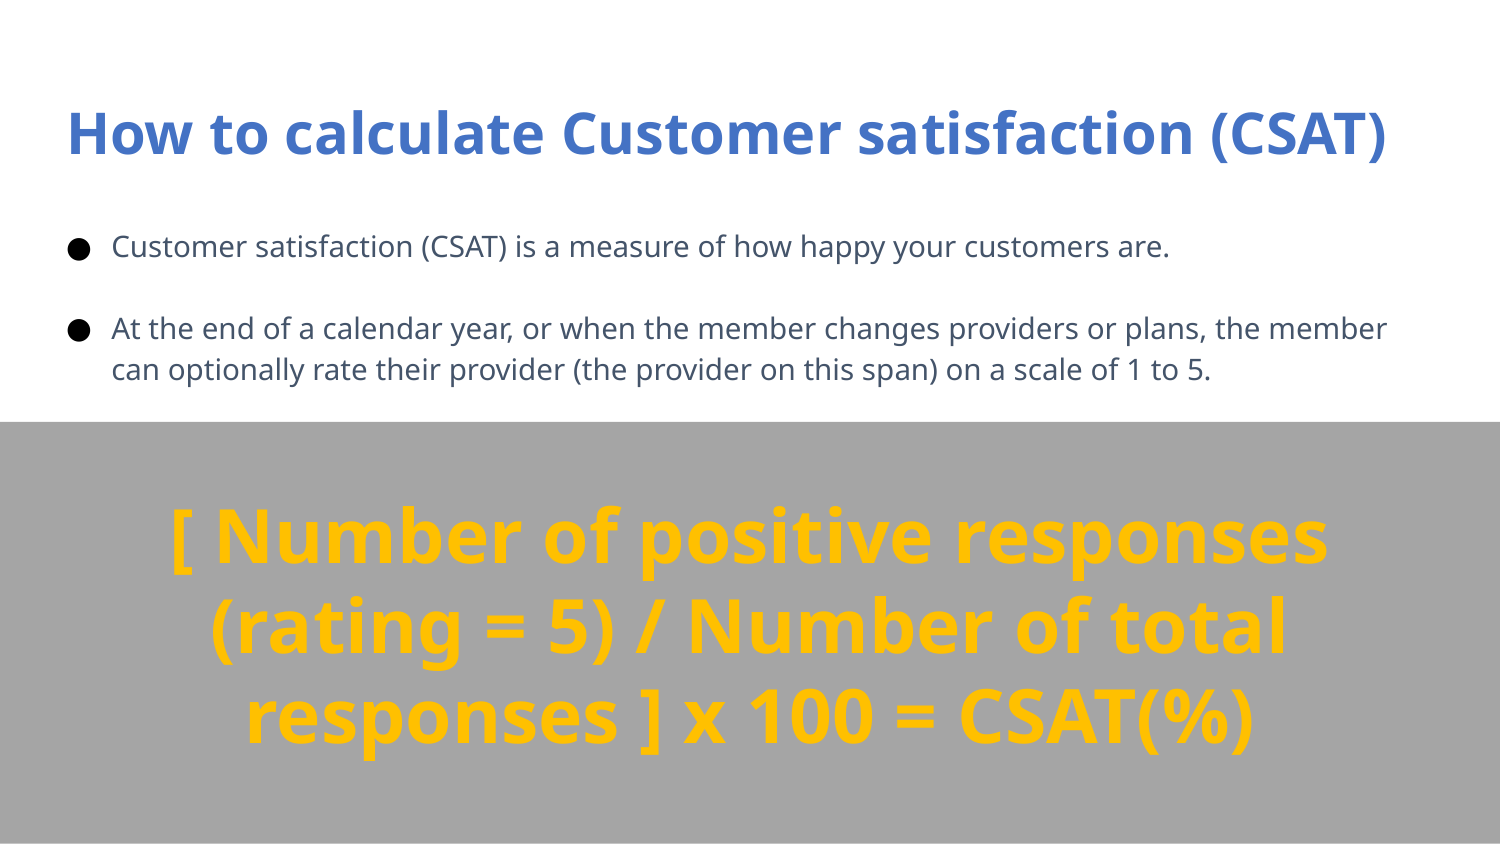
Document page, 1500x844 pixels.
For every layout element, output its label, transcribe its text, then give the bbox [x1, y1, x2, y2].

title [ Number of positive responses (rating = 5) / Number of total responses ] x 100 = CSAT(%) [46, 472, 1453, 775]
list Customer satisfaction (CSAT) is a measure of how happy your customers are. At the end of a calendar year, or when the member changes providers or plans, the member can optionally rate their provider (the provider on this span) on a scale of 1 to 5. [51, 207, 1449, 404]
title How to calculate Customer satisfaction (CSAT) [51, 72, 1449, 189]
